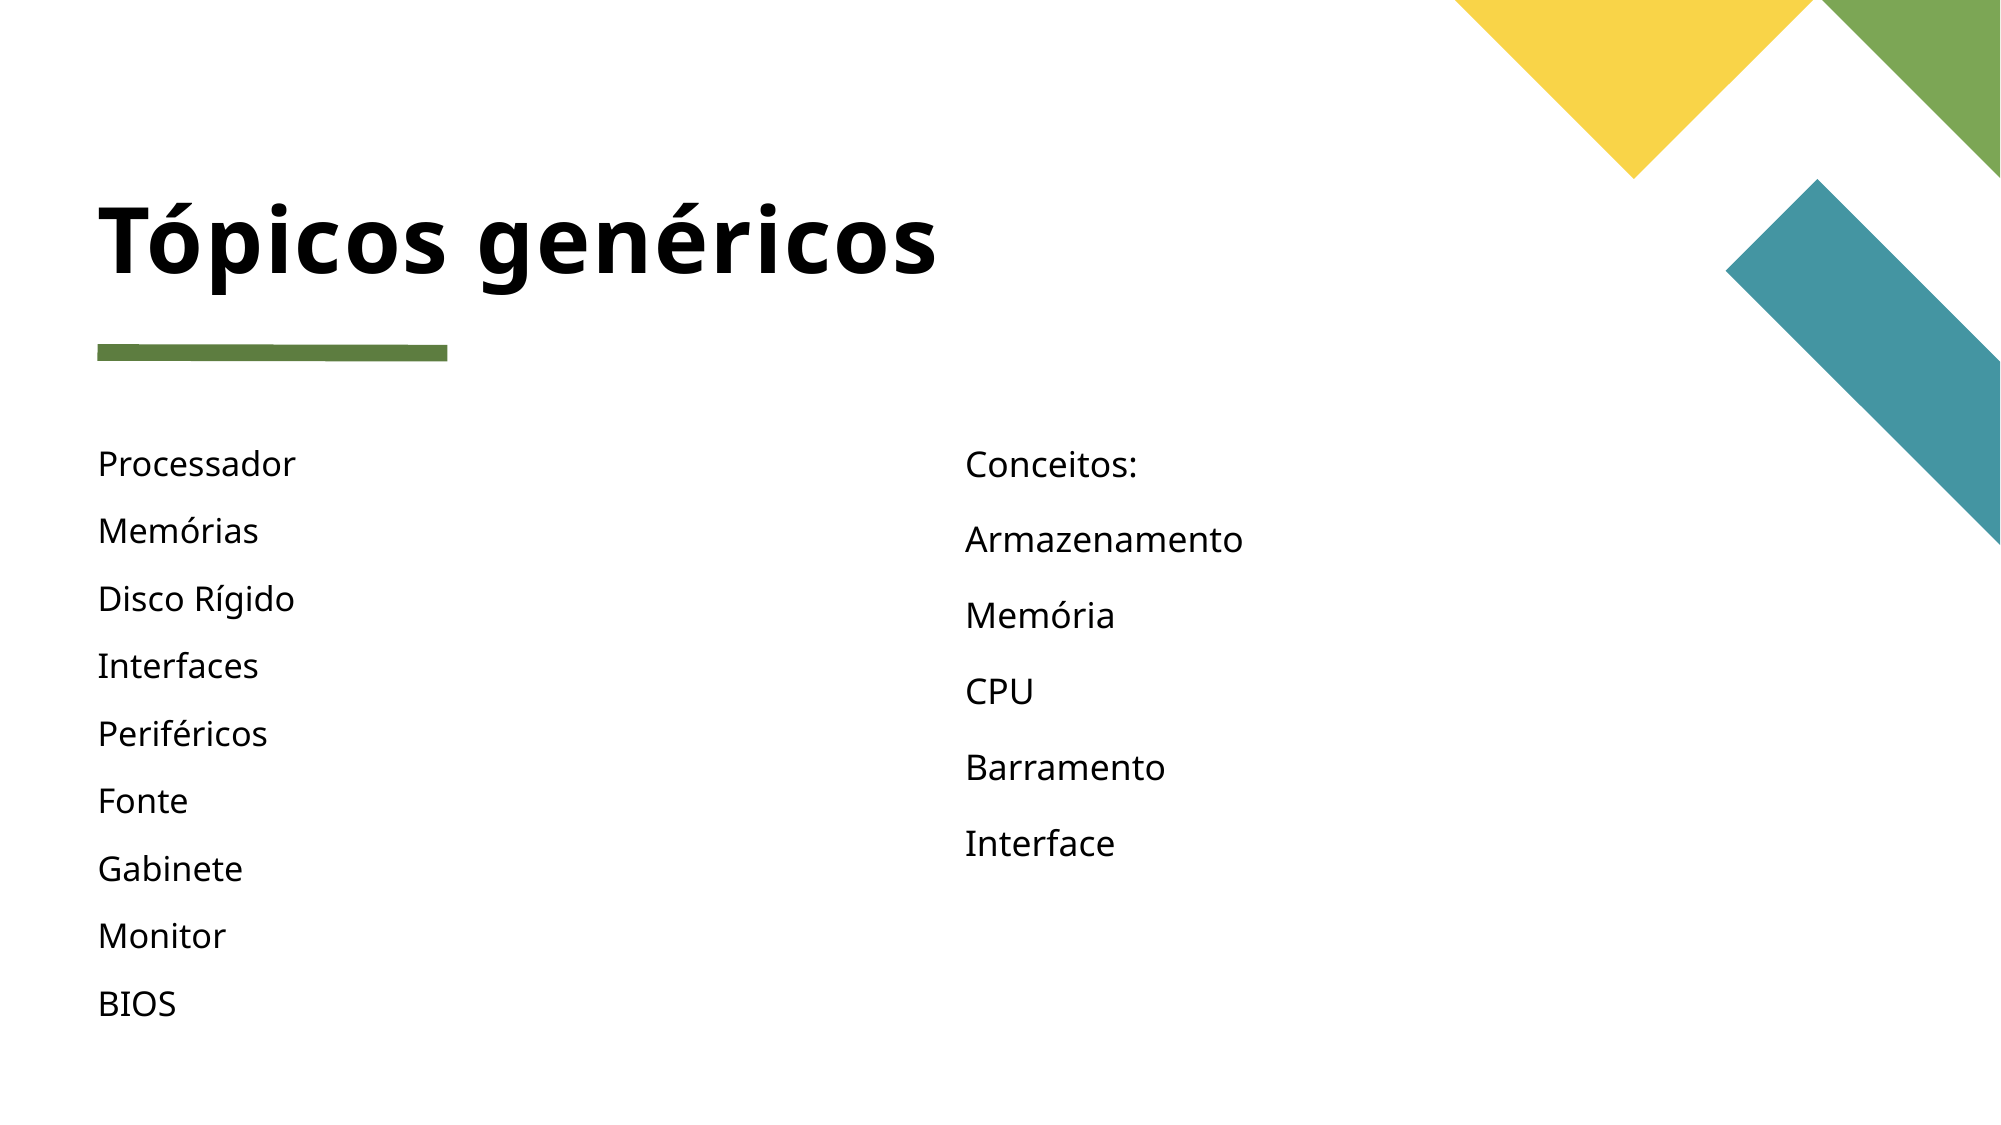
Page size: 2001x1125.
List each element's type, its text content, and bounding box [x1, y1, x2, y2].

title Tópicos genéricos [97, 45, 1702, 291]
list Processador Memórias Disco Rígido Interfaces Periféricos Fonte Gabinete Monitor BIOS [97, 439, 835, 1030]
list Conceitos: Armazenamento Memória CPU Barramento Interface [964, 439, 1702, 1030]
